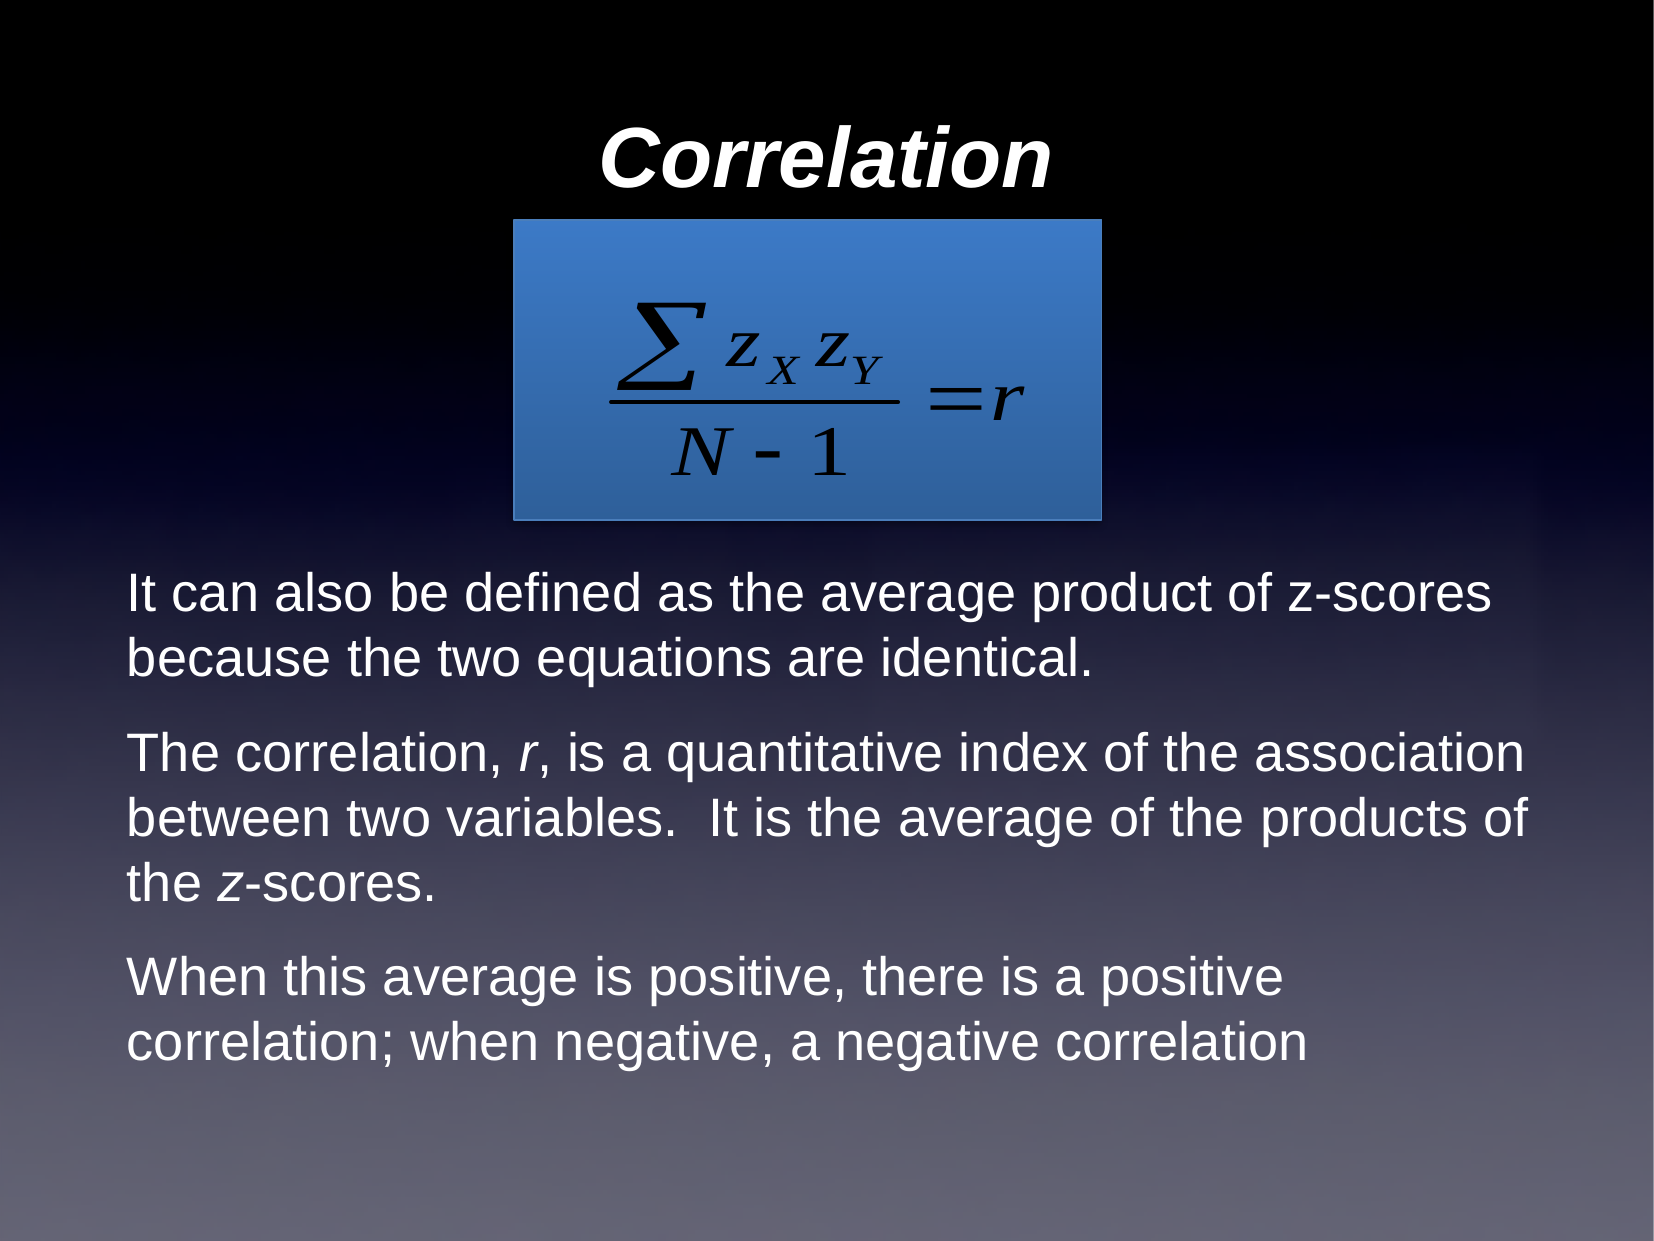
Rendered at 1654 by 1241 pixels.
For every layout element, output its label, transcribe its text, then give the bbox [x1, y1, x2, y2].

title Correlation [82, 49, 1571, 257]
list It can also be defined as the average product of z-scores because the two equations are identical. The correlation, r, is a quantitative index of the association between two variables. It is the average of the products of the z-scores. When this average is positive, there is a positive correlation; when negative, a negative correlation [126, 557, 1533, 1178]
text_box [595, 289, 1044, 492]
picture [0, 0, 1654, 1241]
text_box [513, 257, 1102, 521]
